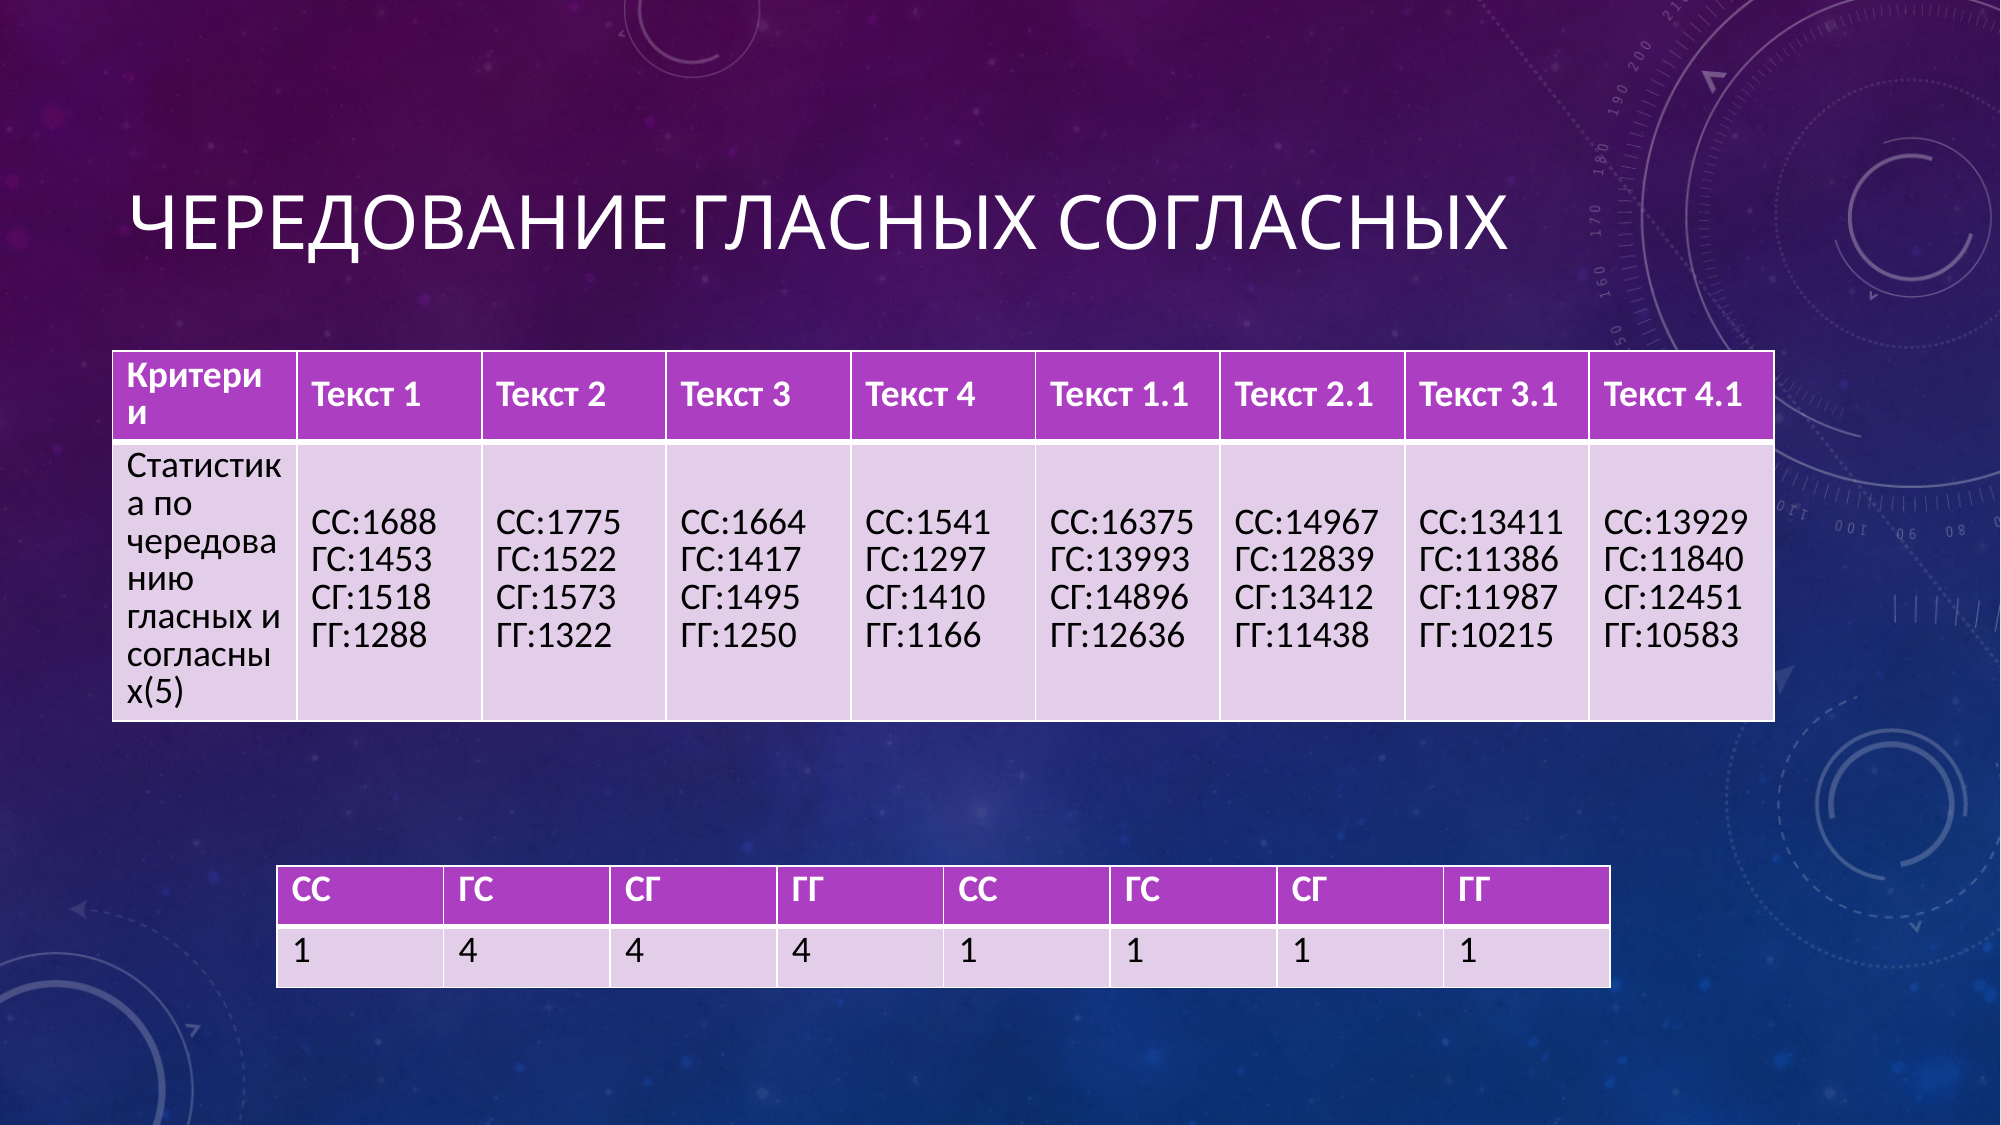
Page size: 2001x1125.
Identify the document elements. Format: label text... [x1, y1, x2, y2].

table_header ГС [444, 867, 609, 924]
table_cell СС:1541 ГС:1297 СГ:1410 ГГ:1166 [852, 445, 1035, 720]
table_header СГ [1278, 867, 1443, 924]
table_header Текст 4 [852, 352, 1035, 439]
table_cell СС:1688 ГС:1453 СГ:1518 ГГ:1288 [298, 445, 481, 720]
title Чередование гласных согласных [112, 99, 1775, 339]
table_header Текст 3 [667, 352, 850, 439]
table_cell СС:1775 ГС:1522 СГ:1573 ГГ:1322 [483, 445, 665, 720]
table_header Текст 1.1 [1036, 352, 1219, 439]
table_header СС [944, 867, 1109, 924]
table_cell 1 [278, 929, 443, 987]
table_header Текст 2.1 [1221, 352, 1404, 439]
picture [0, 0, 2001, 1125]
table_cell 1 [1111, 929, 1276, 987]
table_cell СС:14967 ГС:12839 СГ:13412 ГГ:11438 [1221, 445, 1404, 720]
table_header ГС [1111, 867, 1276, 924]
table_cell Статистика по чередованию гласных и согласных(5) [113, 445, 296, 720]
table_cell 1 [1444, 929, 1609, 987]
table_header ГГ [778, 867, 943, 924]
table_cell СС:13411 ГС:11386 СГ:11987 ГГ:10215 [1406, 445, 1588, 720]
table_header Текст 3.1 [1406, 352, 1588, 439]
table_header Текст 1 [298, 352, 481, 439]
table_cell 1 [1278, 929, 1443, 987]
table_cell СС:13929 ГС:11840 СГ:12451 ГГ:10583 [1590, 445, 1773, 720]
table_cell 4 [778, 929, 943, 987]
table_header Критерии [113, 352, 296, 439]
table_cell СС:1664 ГС:1417 СГ:1495 ГГ:1250 [667, 445, 850, 720]
table_header Текст 4.1 [1590, 352, 1773, 439]
table_header СГ [611, 867, 776, 924]
table_cell 4 [444, 929, 609, 987]
table_cell 1 [944, 929, 1109, 987]
table_header СС [278, 867, 443, 924]
table_cell СС:16375 ГС:13993 СГ:14896 ГГ:12636 [1036, 445, 1219, 720]
table_header ГГ [1444, 867, 1609, 924]
table_header Текст 2 [483, 352, 665, 439]
table_cell 4 [611, 929, 776, 987]
